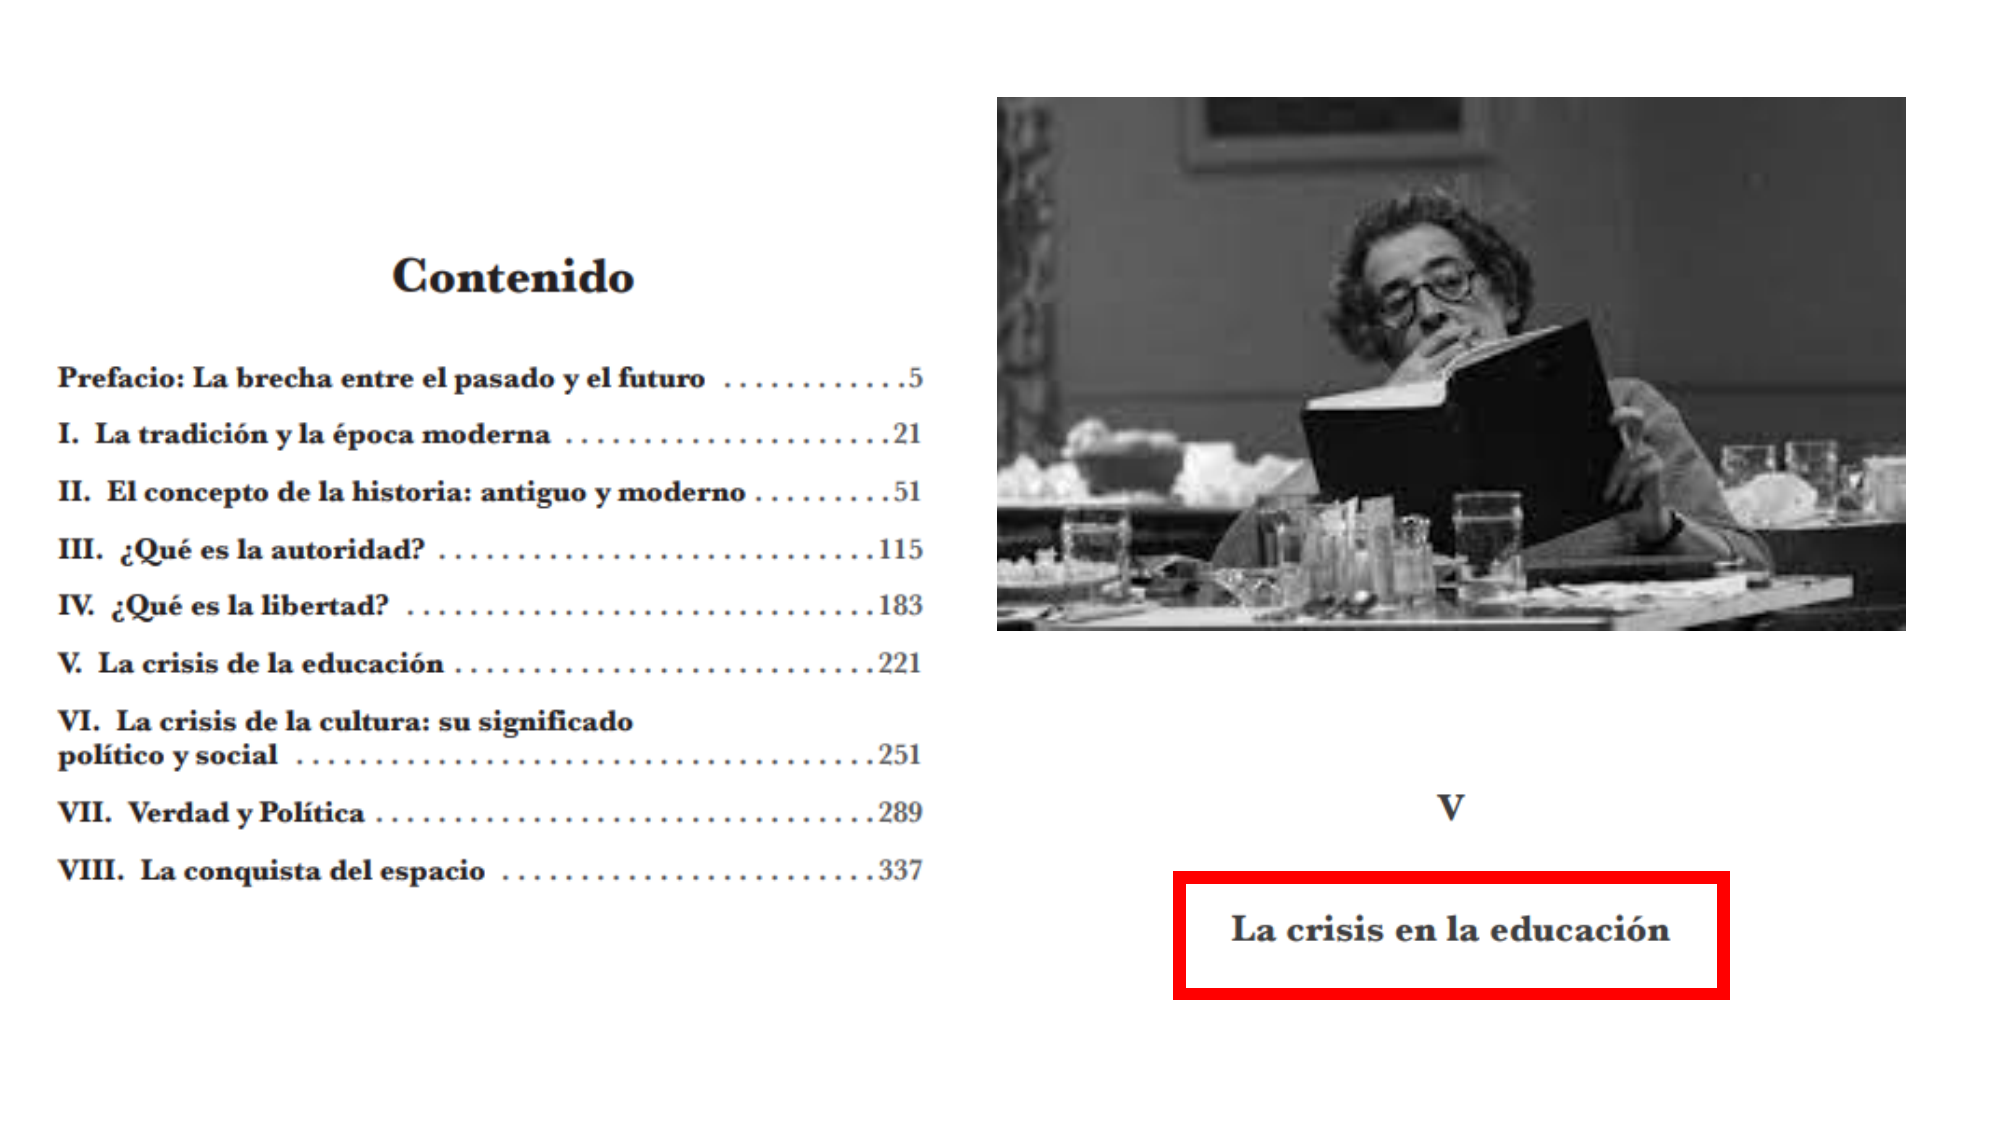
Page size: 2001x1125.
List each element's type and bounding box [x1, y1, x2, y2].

picture [1179, 746, 1724, 985]
text_box [1179, 985, 1724, 995]
picture [997, 97, 1906, 631]
picture [0, 199, 983, 936]
